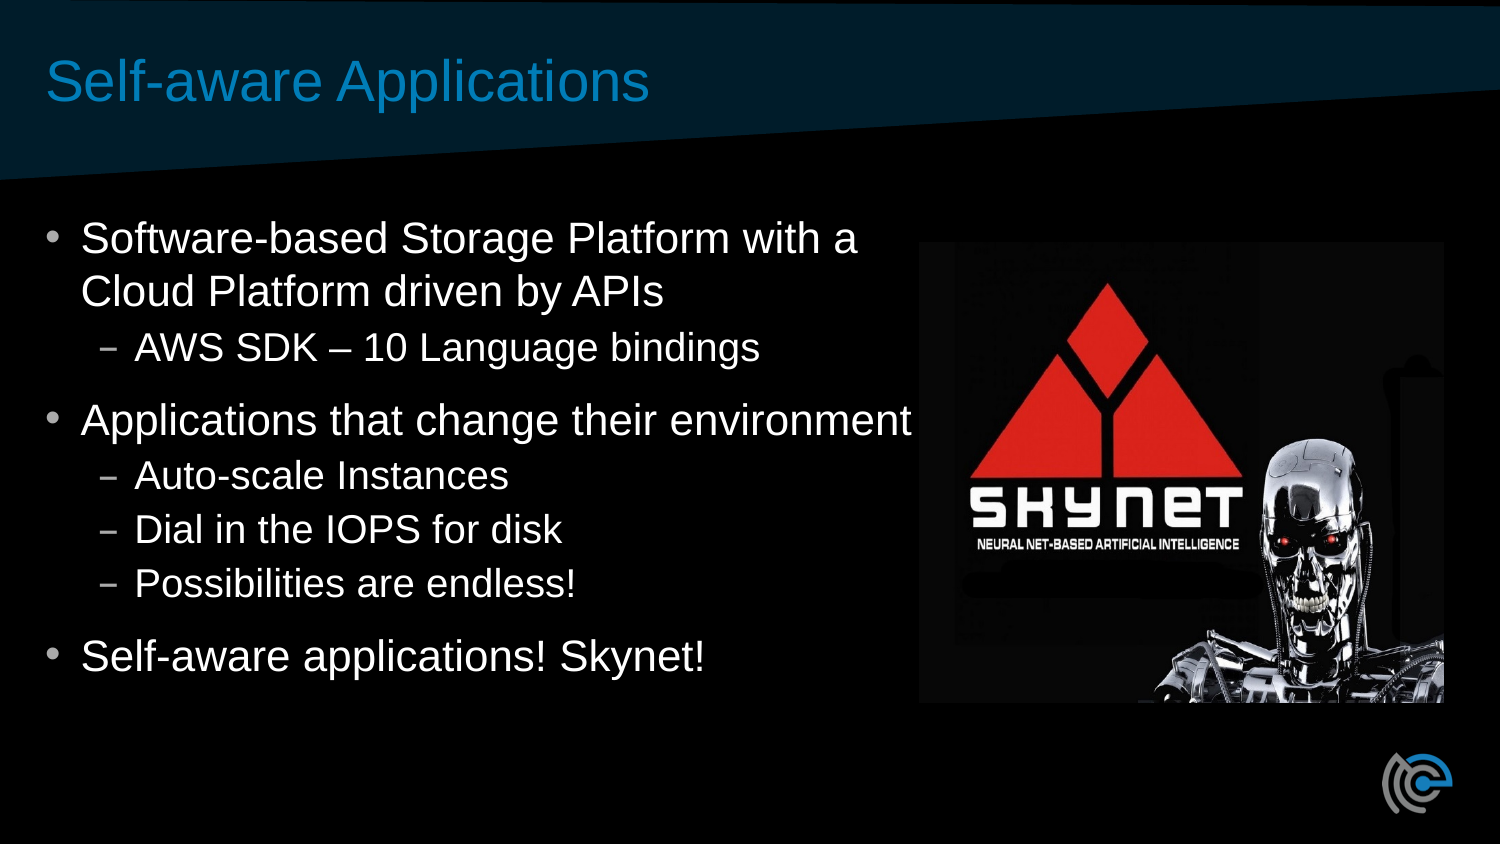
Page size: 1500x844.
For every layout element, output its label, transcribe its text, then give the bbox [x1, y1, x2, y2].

picture [919, 242, 1444, 703]
title Self-aware Applications [45, 43, 1350, 149]
picture [1382, 752, 1457, 814]
list Software-based Storage Platform with a Cloud Platform driven by APIs AWS SDK – 10 Language bindings Applications that change their environment Auto-scale Instances Dial in the IOPS for disk Possibilities are endless! Self-aware applications! Skynet! [45, 210, 920, 735]
